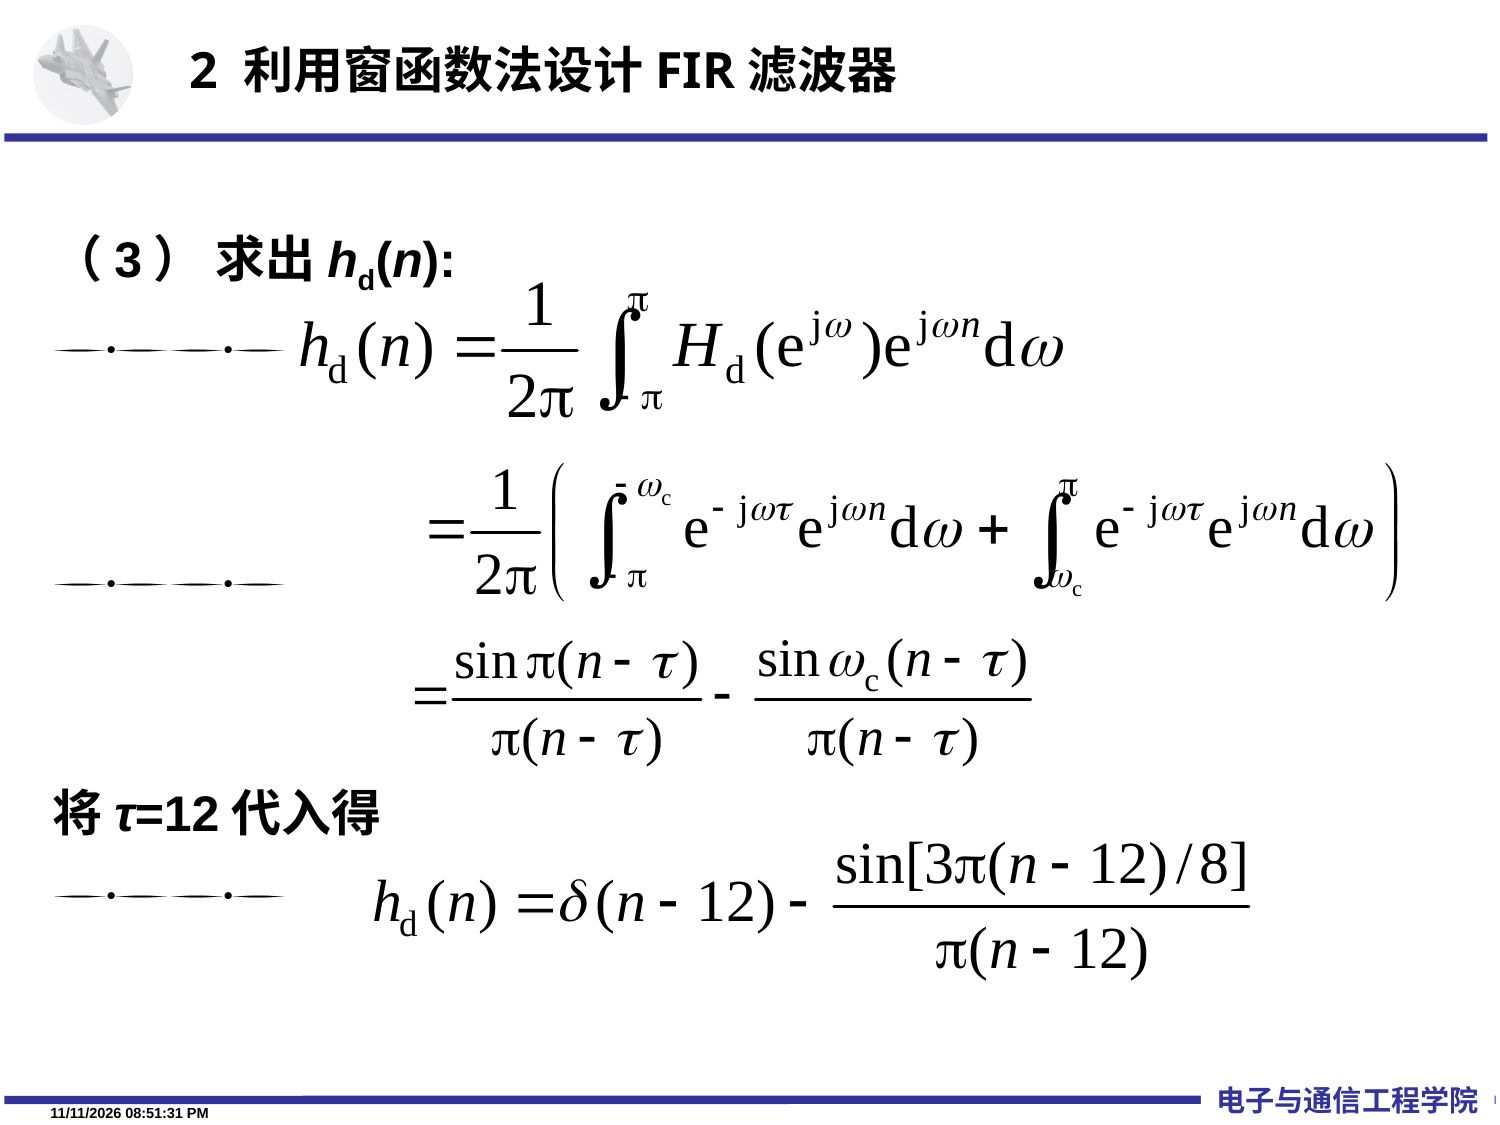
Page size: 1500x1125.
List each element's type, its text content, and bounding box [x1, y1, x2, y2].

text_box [362, 824, 1261, 996]
text_box 2 利用窗函数法设计FIR滤波器 [174, 30, 1338, 106]
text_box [262, 449, 1418, 617]
text_box （3） 求出hd(n):   将τ=12代入得  [37, 199, 1267, 927]
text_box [262, 624, 1043, 781]
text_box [287, 262, 1080, 435]
